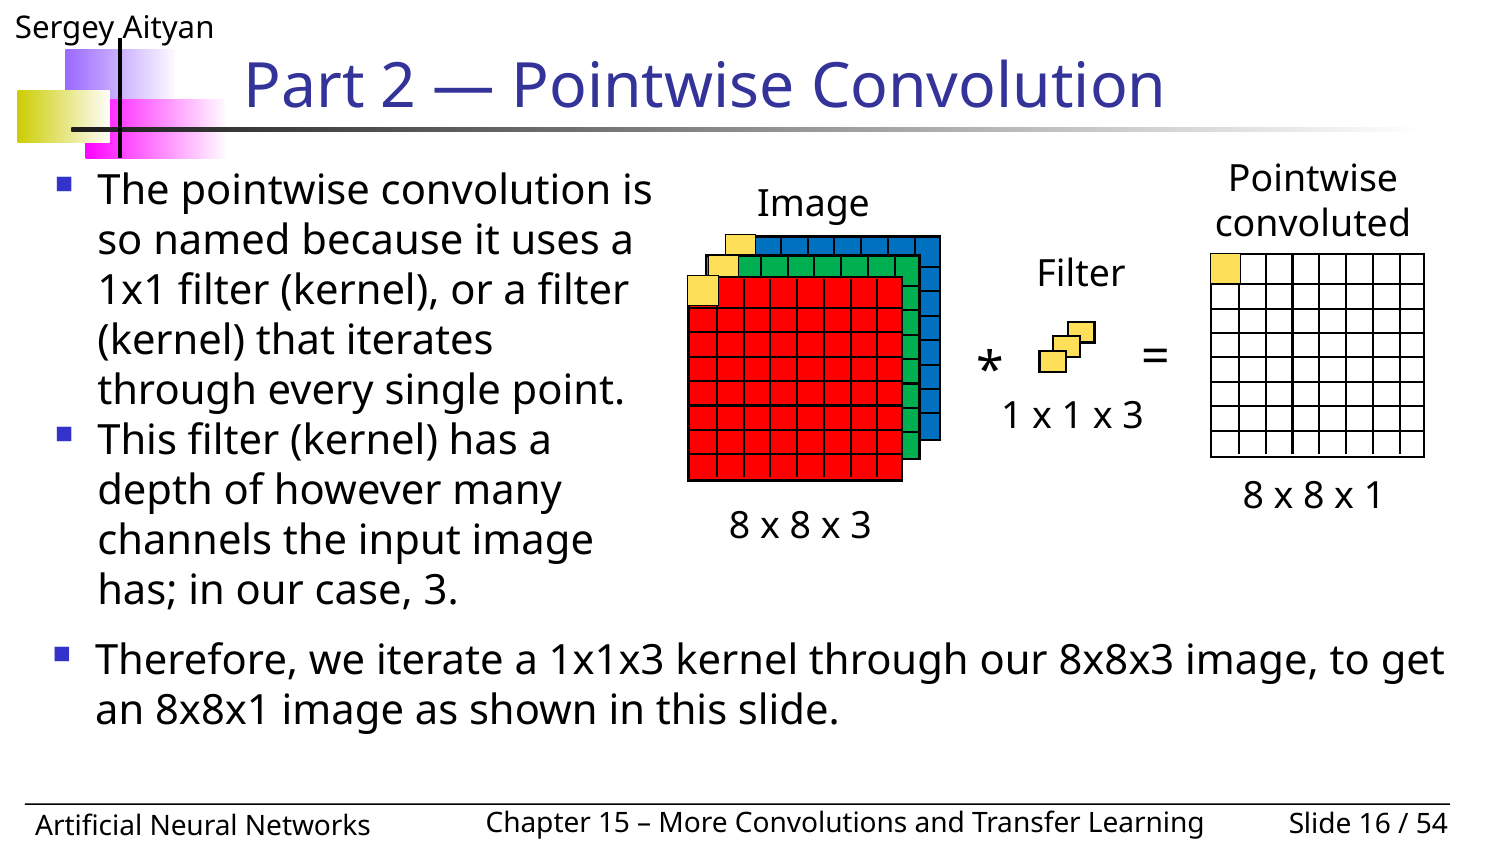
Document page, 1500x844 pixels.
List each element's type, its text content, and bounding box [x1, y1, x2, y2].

list The pointwise convolution is so named because it uses a 1x1 filter (kernel), or a filter (kernel) that iterates through every single point. This filter (kernel) has a depth of however many channels the input image has; in our case, 3. [40, 155, 670, 538]
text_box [687, 146, 1431, 555]
list Therefore, we iterate a 1x1x3 kernel through our 8x8x3 image, to get an 8x8x1 image as shown in this slide. [37, 624, 1463, 777]
title Part 2 — Pointwise Convolution [228, 46, 1332, 128]
